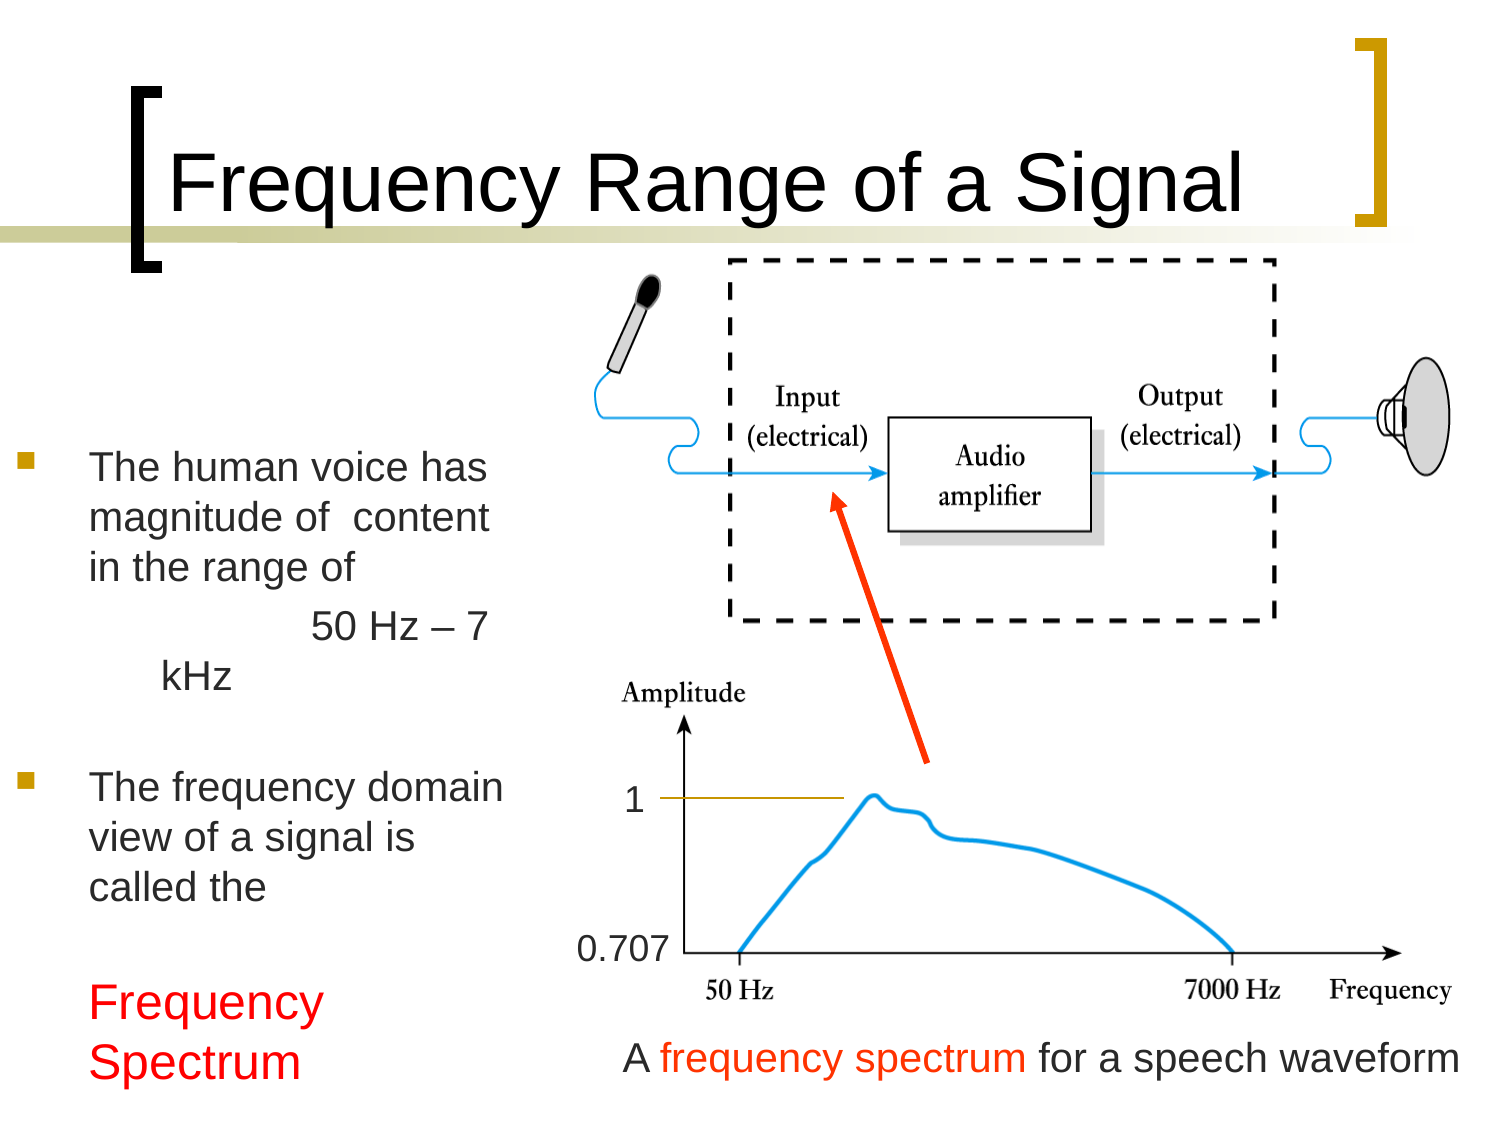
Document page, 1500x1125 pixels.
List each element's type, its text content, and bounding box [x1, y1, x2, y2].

list The human voice has magnitude of content in the range of 50 Hz – 7 kHz The frequency domain view of a signal is called the Frequency Spectrum [0, 432, 526, 941]
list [519, 257, 1500, 634]
title Frequency Range of a Signal [152, 54, 1328, 237]
text_box A frequency spectrum for a speech waveform [607, 1023, 1476, 1088]
picture [608, 668, 1475, 1016]
text_box 0.707 [561, 916, 603, 977]
